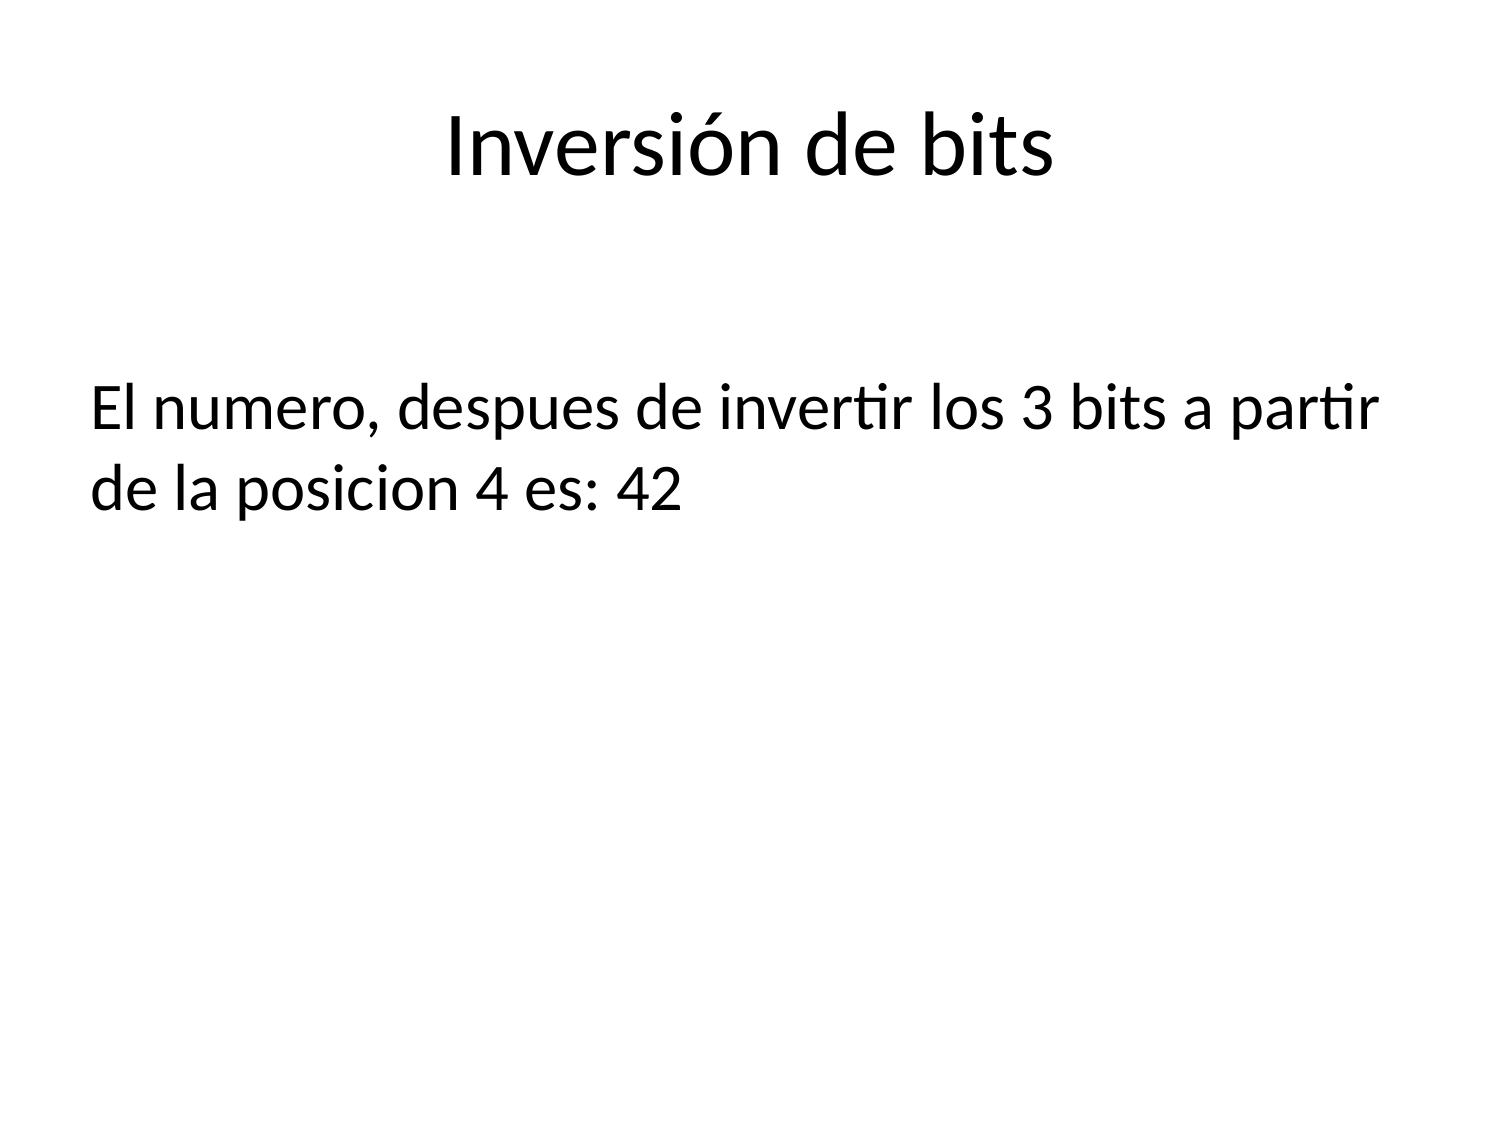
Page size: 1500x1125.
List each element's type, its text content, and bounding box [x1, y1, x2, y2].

title Inversión de bits [75, 45, 1425, 233]
list El numero, despues de invertir los 3 bits a partir de la posicion 4 es: 42 [75, 262, 1425, 1005]
